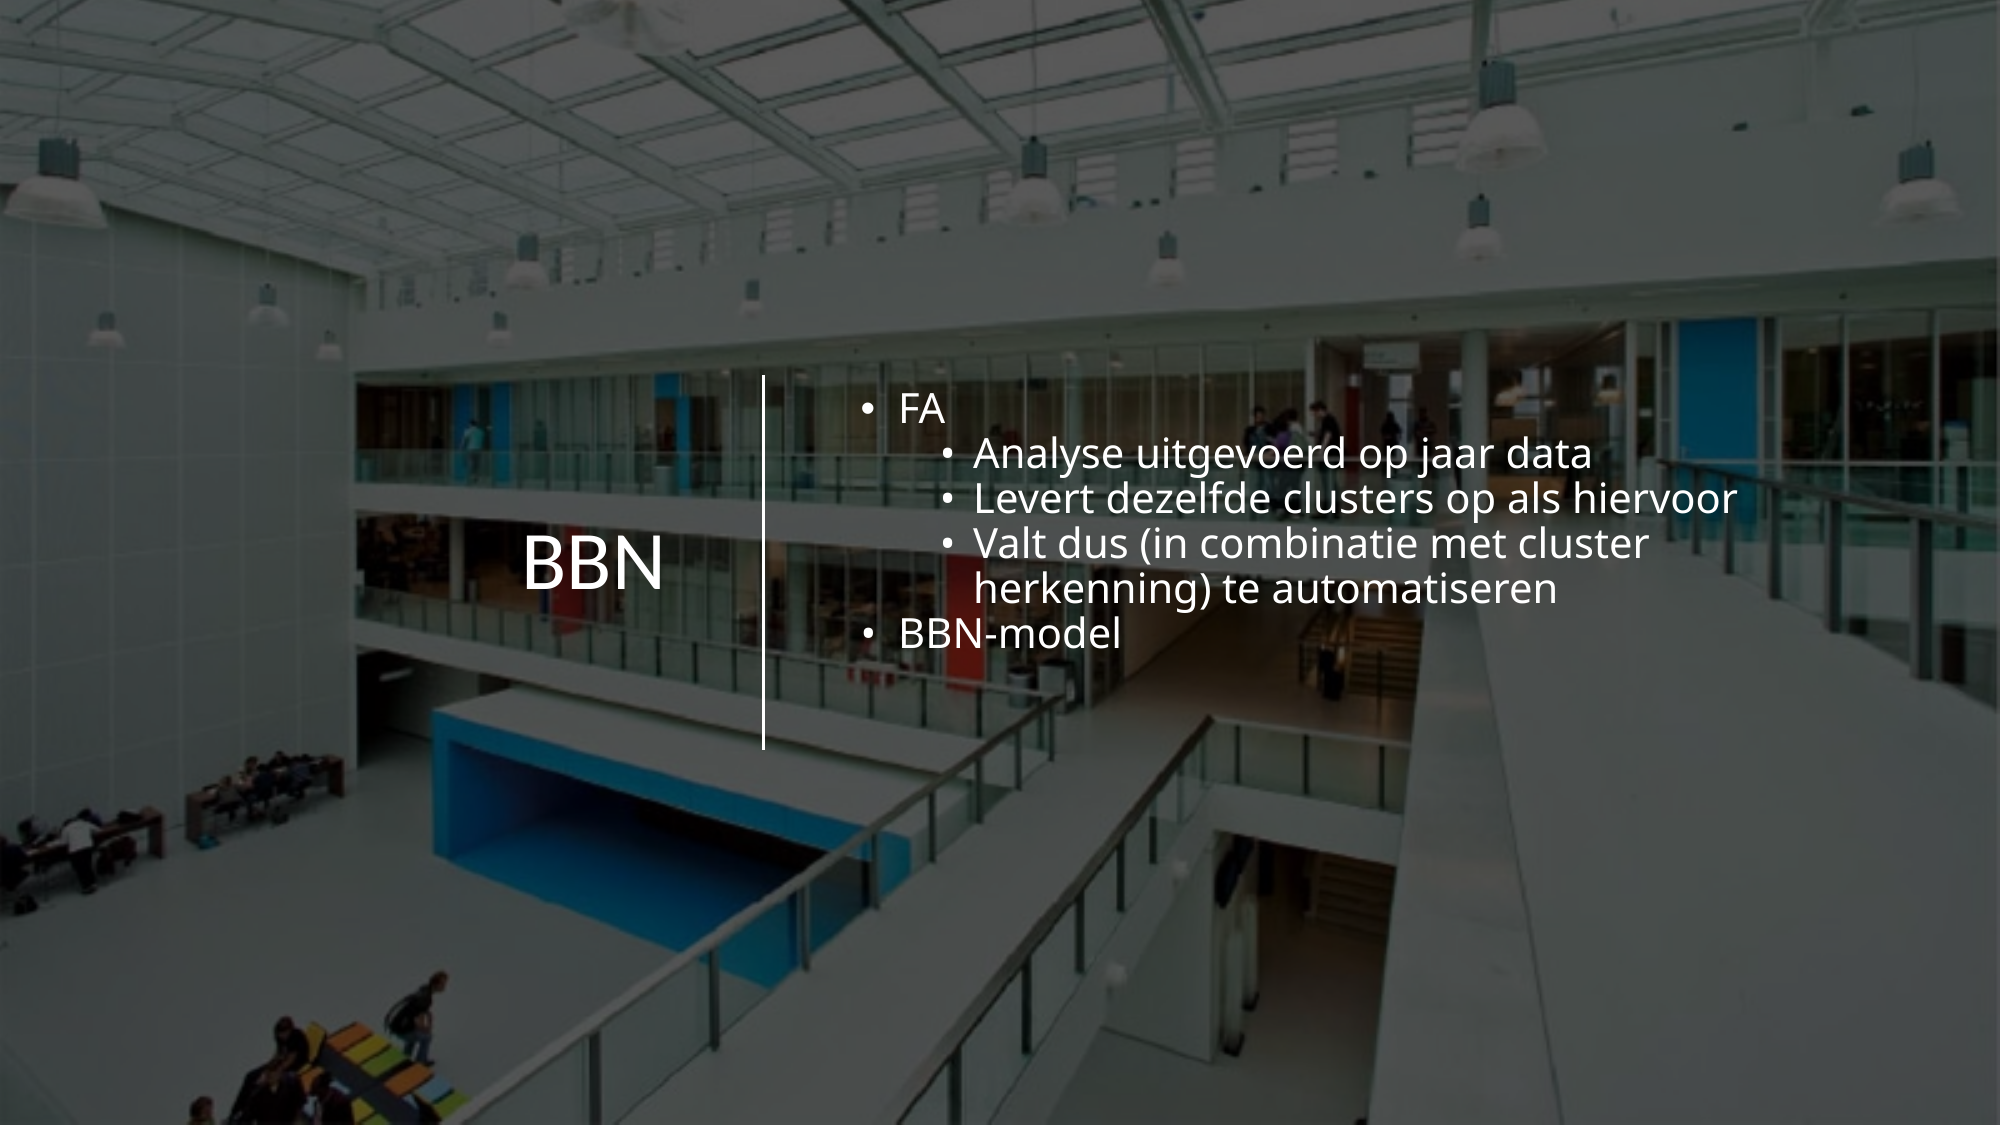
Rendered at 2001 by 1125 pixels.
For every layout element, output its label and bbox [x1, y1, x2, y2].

list [0, 0, 2000, 1125]
